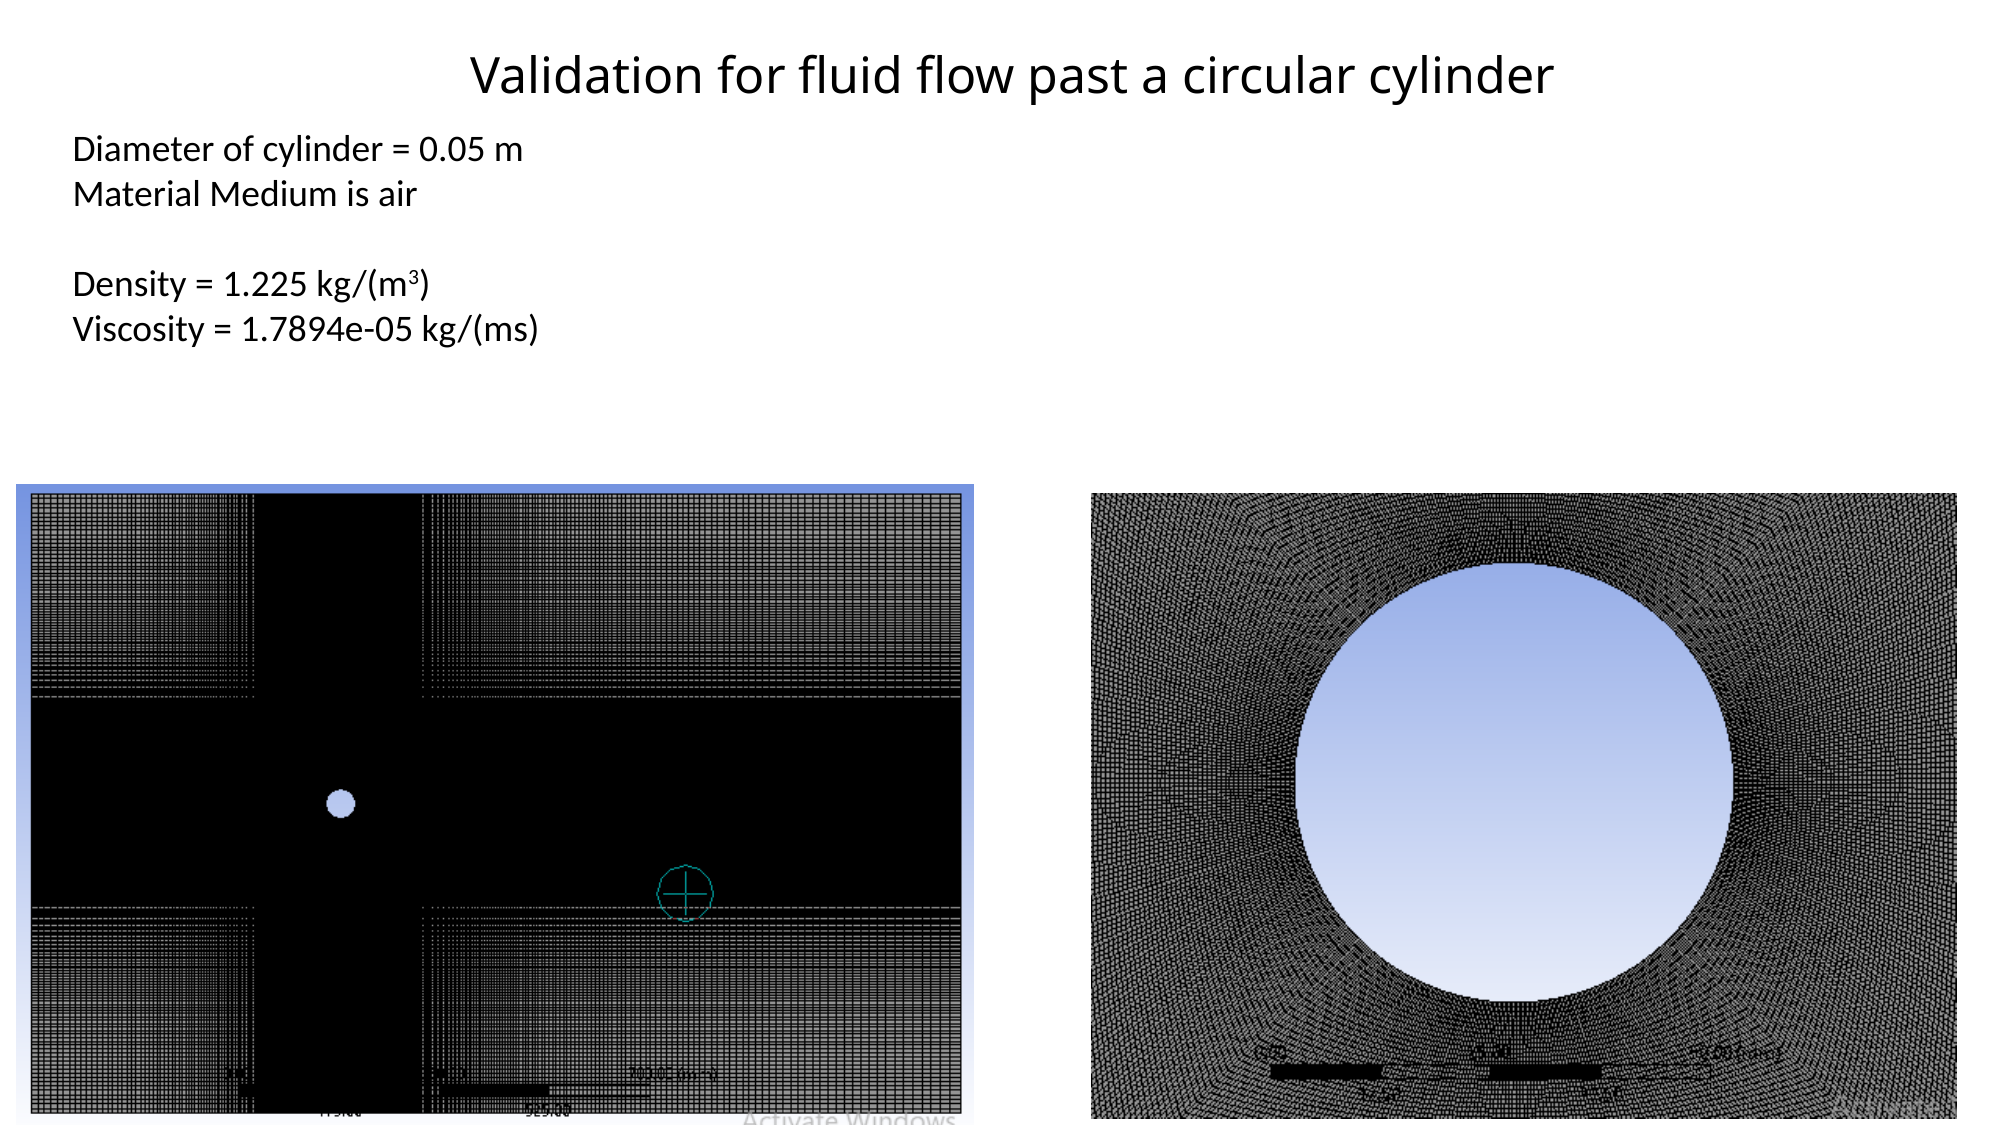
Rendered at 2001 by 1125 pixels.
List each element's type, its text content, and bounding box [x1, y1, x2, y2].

text_box Diameter of cylinder = 0.05 m Material Medium is air Density = 1.225 kg/(m3) Viscosity = 1.7894e-05 kg/(ms) [57, 116, 555, 401]
picture [1090, 493, 1957, 1119]
picture [16, 484, 974, 1125]
text_box Validation for fluid flow past a circular cylinder [444, 35, 1594, 111]
